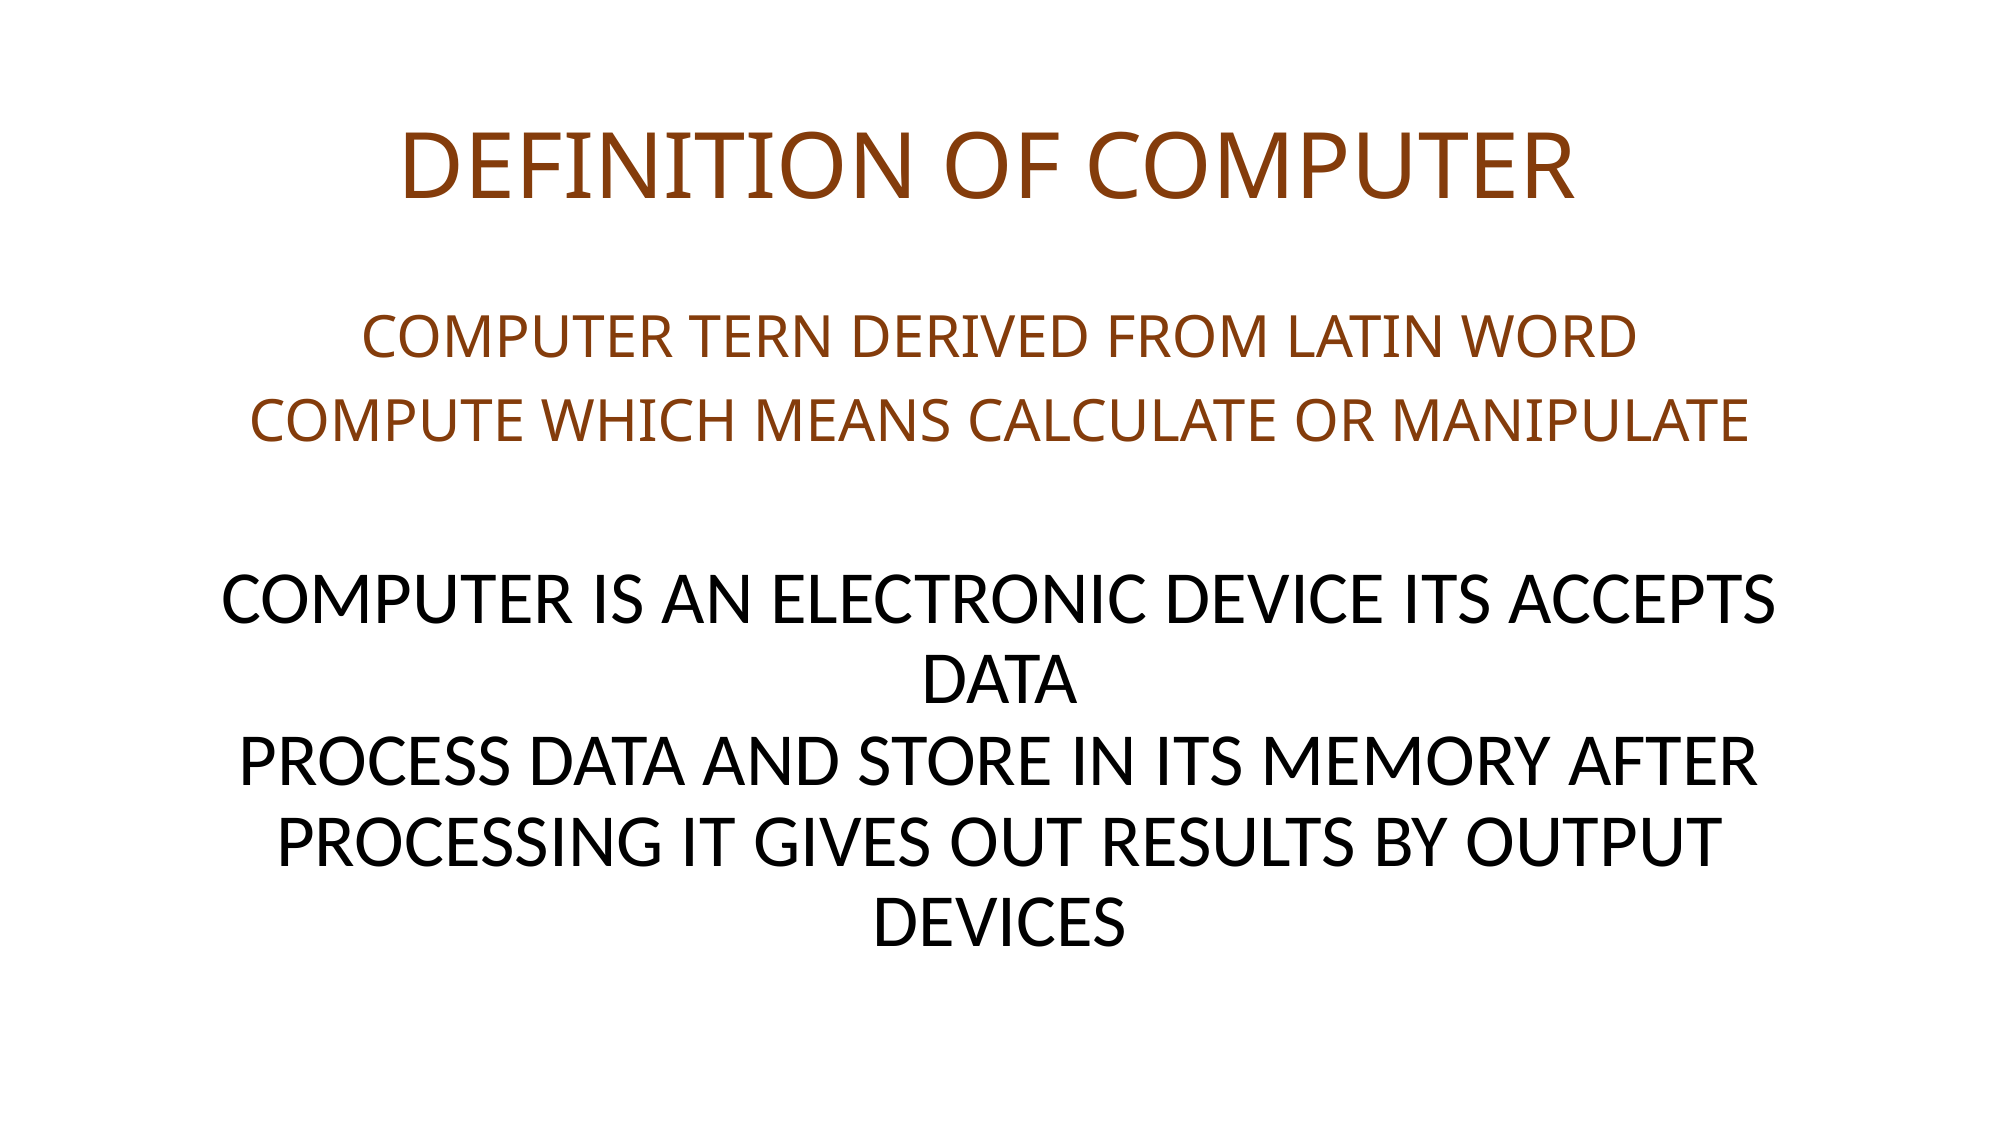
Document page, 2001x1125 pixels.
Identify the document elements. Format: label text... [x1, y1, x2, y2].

list COMPUTER TERN DERIVED FROM LATIN WORD COMPUTE WHICH MEANS CALCULATE OR MANIPULATE COMPUTER IS AN ELECTRONIC DEVICE ITS ACCEPTS DATA PROCESS DATA AND STORE IN ITS MEMORY AFTER PROCESSING IT GIVES OUT RESULTS BY OUTPUT DEVICES [137, 299, 1863, 1014]
title DEFINITION OF COMPUTER [137, 59, 1863, 278]
